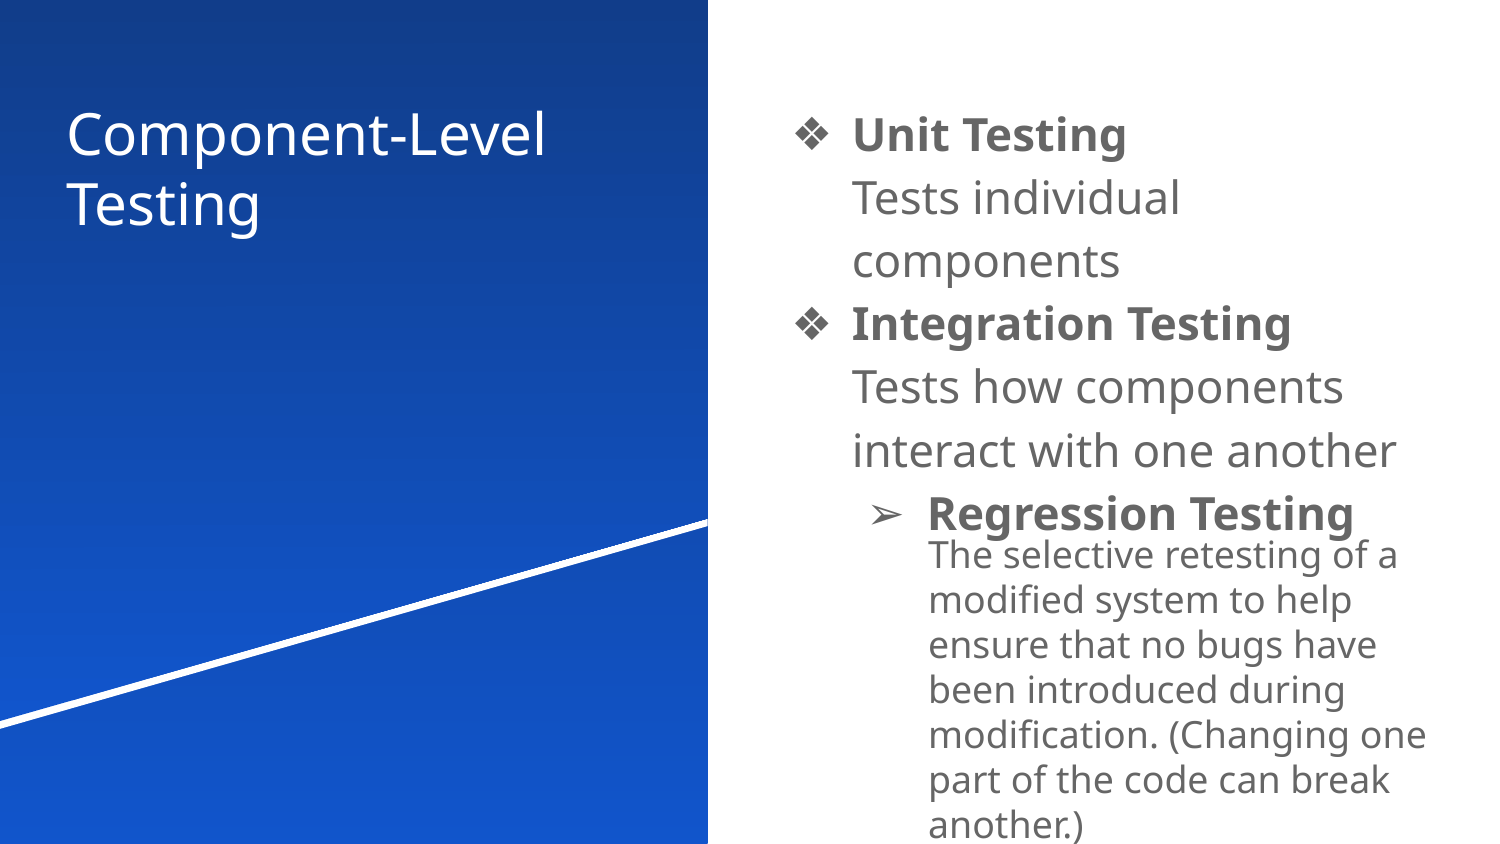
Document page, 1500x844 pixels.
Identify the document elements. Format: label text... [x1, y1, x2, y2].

text_box The selective retesting of a modified system to help ensure that no bugs have been introduced during modification. (Changing one part of the code can break another.) [913, 516, 1472, 832]
title Component-Level Testing [51, 82, 660, 494]
list Unit Testing Tests individual components Integration Testing Tests how components interact with one another Regression Testing [761, 82, 1446, 755]
